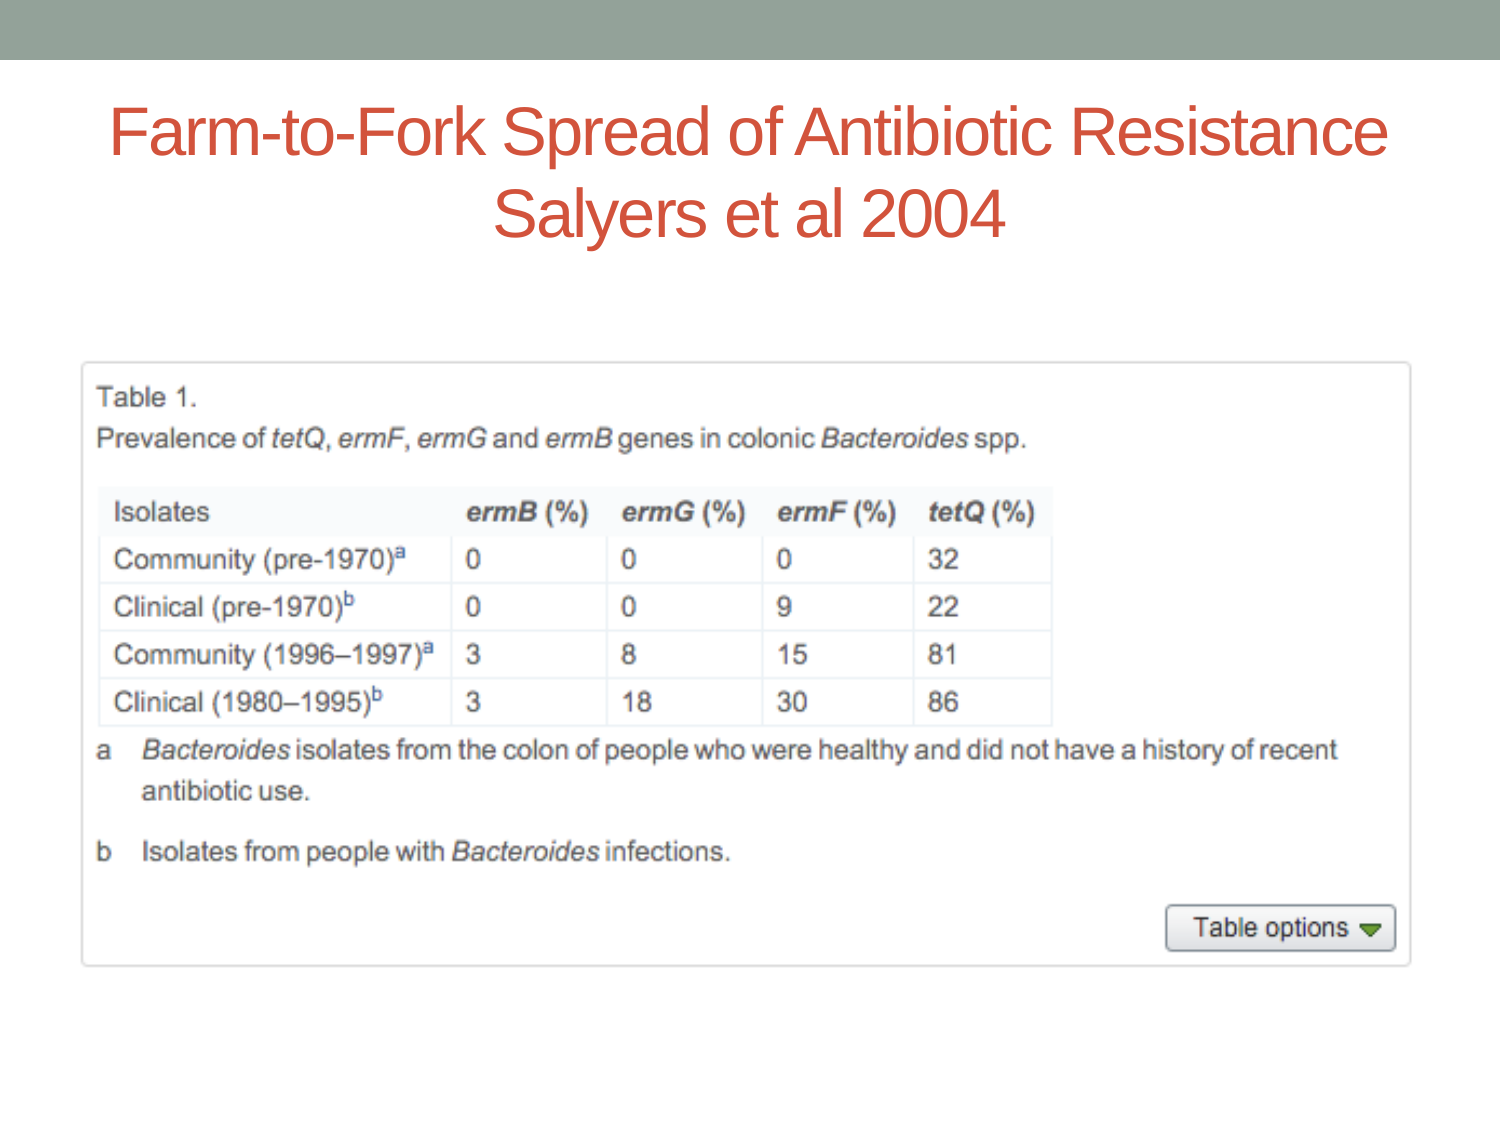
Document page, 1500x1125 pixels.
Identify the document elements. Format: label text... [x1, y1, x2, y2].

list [74, 262, 1426, 1063]
title Farm-to-Fork Spread of Antibiotic Resistance Salyers et al 2004 [75, 87, 1425, 250]
